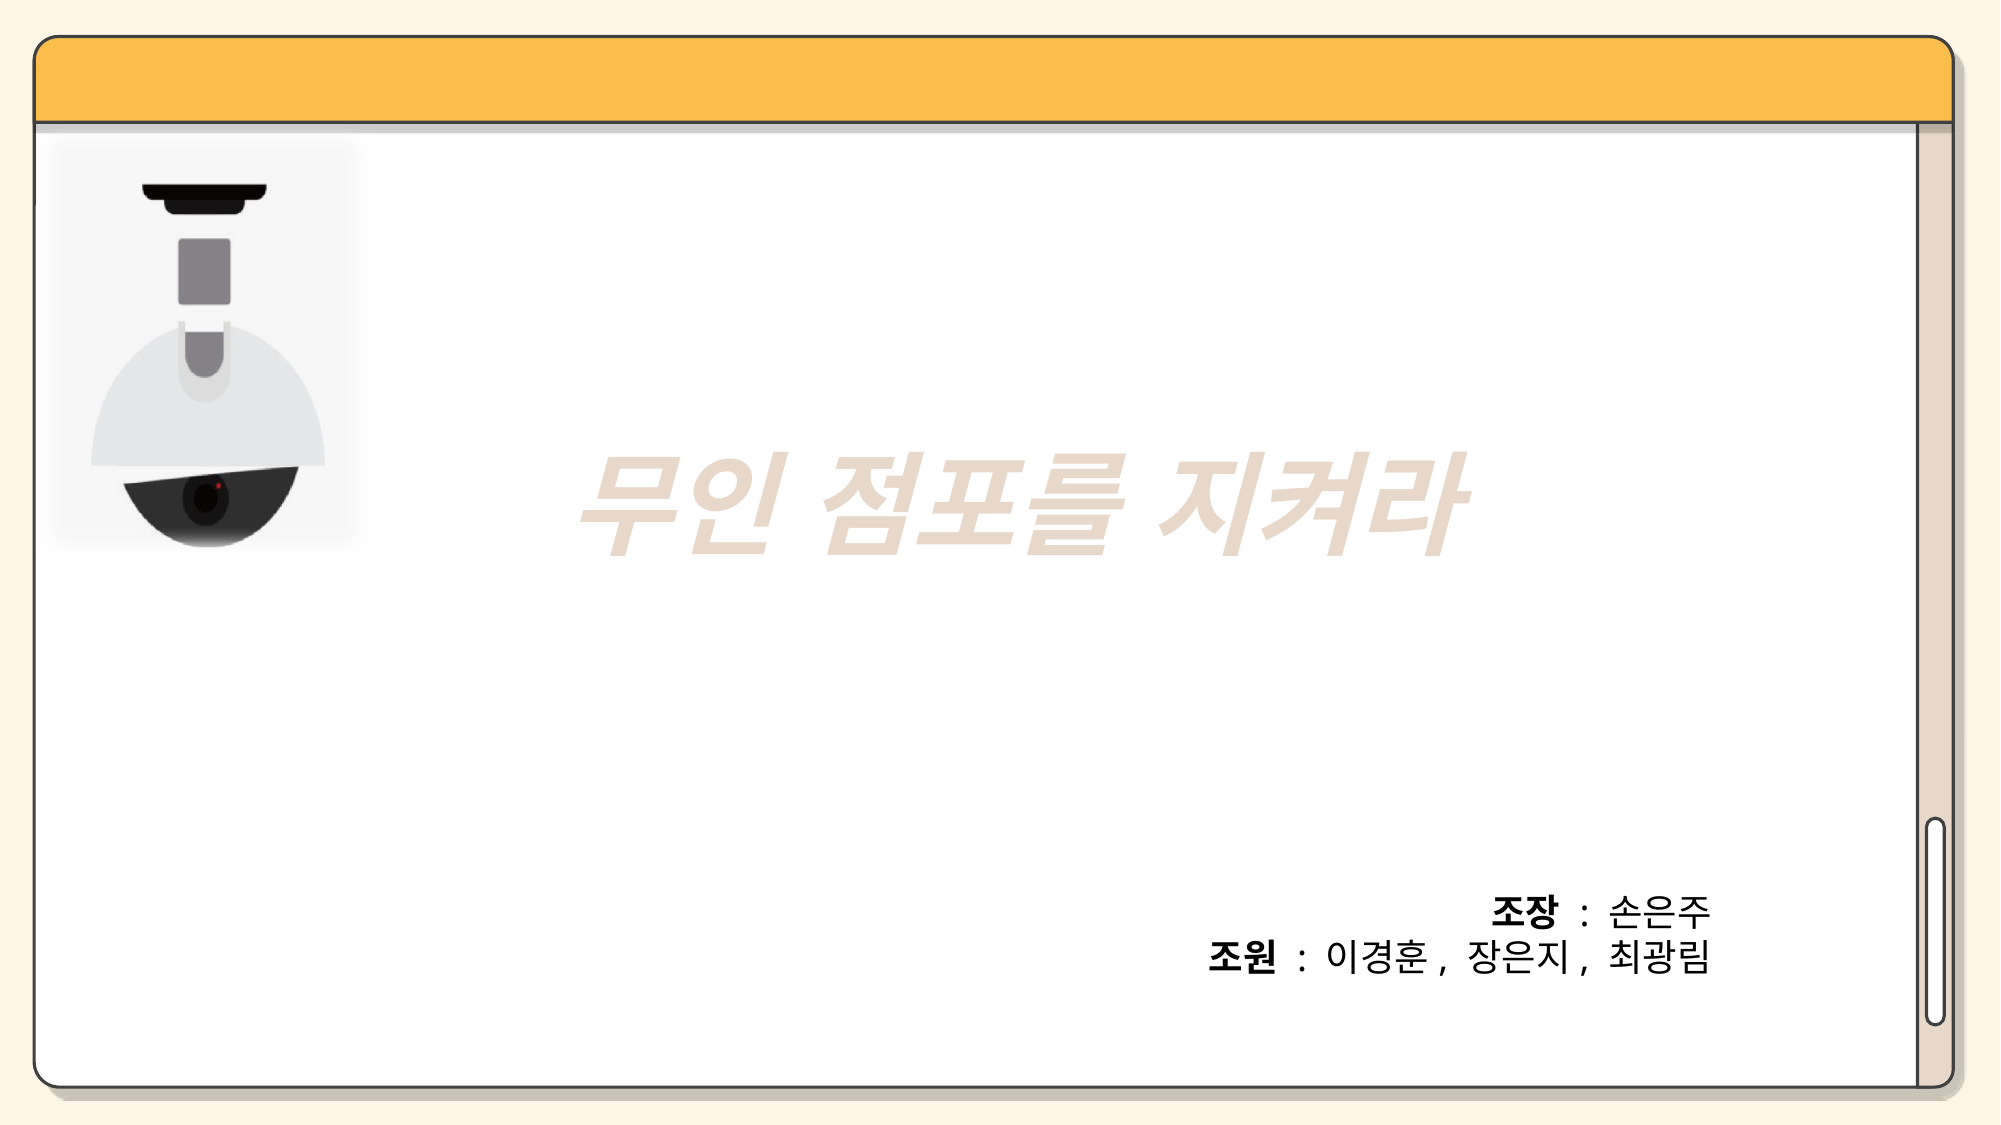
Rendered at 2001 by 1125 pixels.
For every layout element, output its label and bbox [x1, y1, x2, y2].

picture [34, 122, 374, 561]
text_box [34, 36, 1954, 1088]
